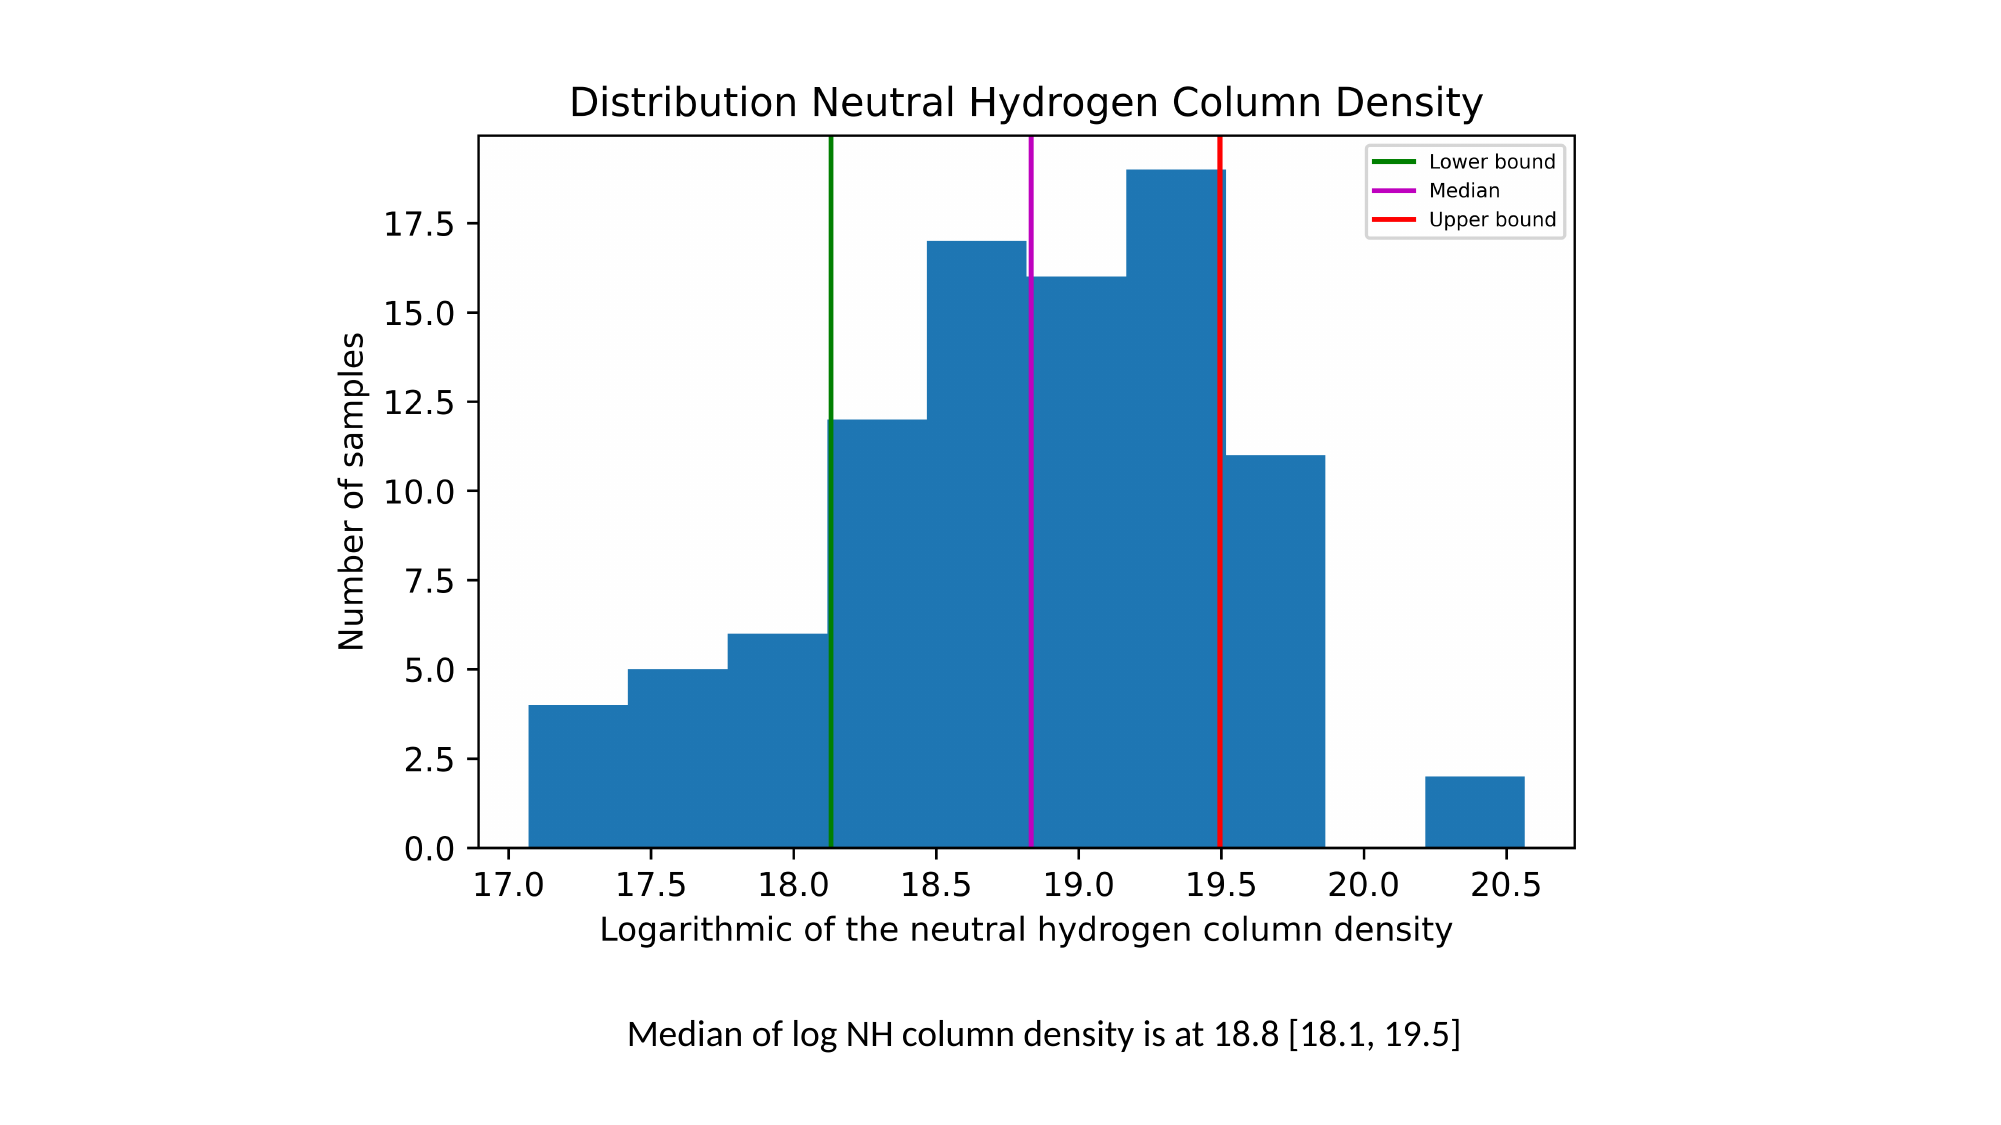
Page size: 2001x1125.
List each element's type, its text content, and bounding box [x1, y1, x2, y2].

text_box Median of log NH column density is at 18.8 [18.1, 19.5] [588, 1001, 1502, 1062]
picture [314, 62, 1598, 972]
